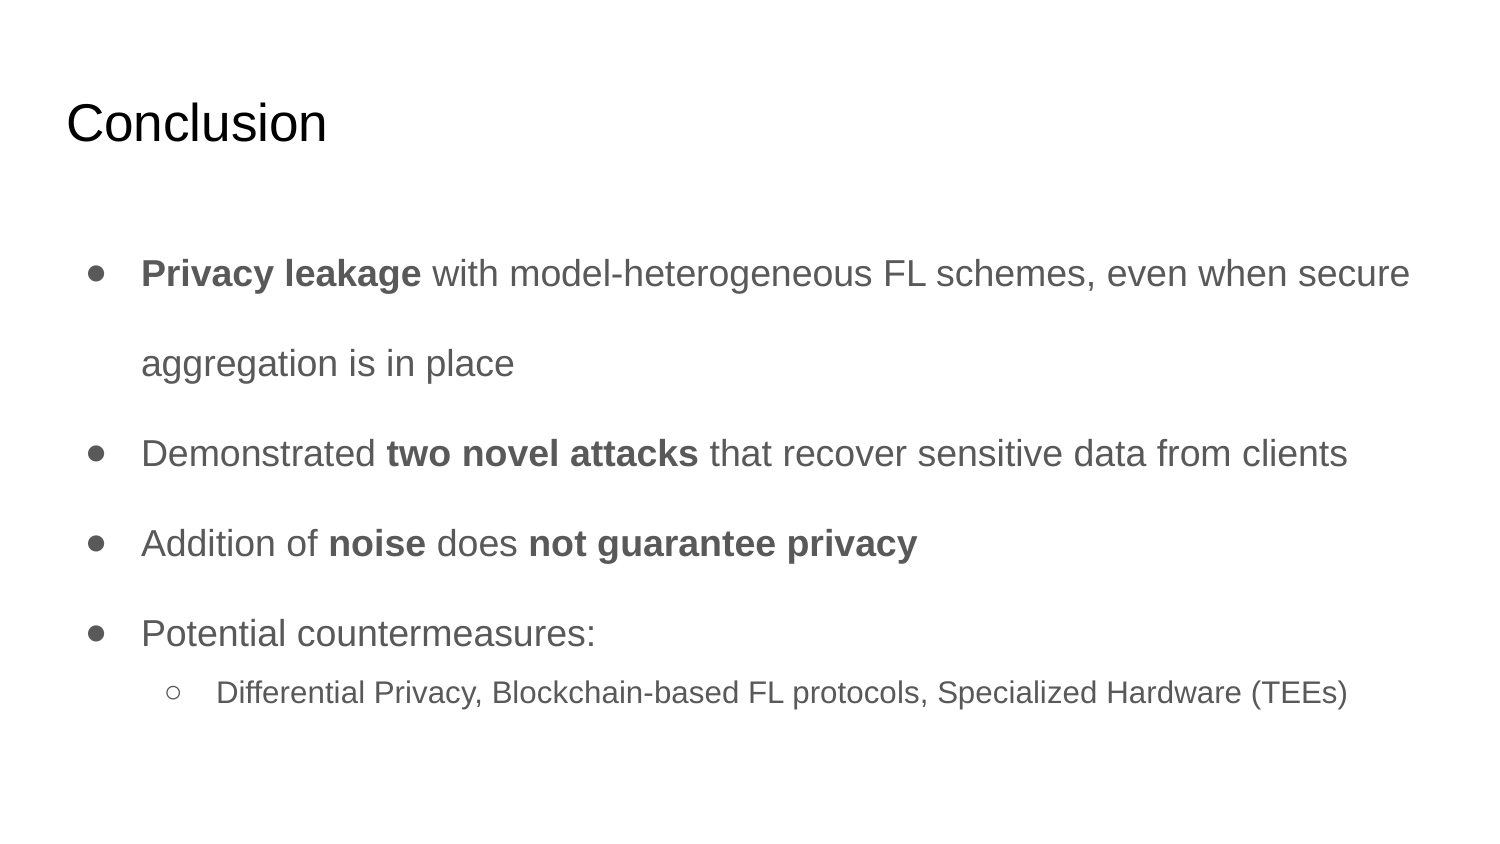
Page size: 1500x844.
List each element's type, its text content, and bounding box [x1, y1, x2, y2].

list Privacy leakage with model-heterogeneous FL schemes, even when secure aggregation is in place Demonstrated two novel attacks that recover sensitive data from clients Addition of noise does not guarantee privacy Potential countermeasures: Differential Privacy, Blockchain-based FL protocols, Specialized Hardware (TEEs) [51, 189, 1449, 750]
title Conclusion [51, 72, 1449, 167]
